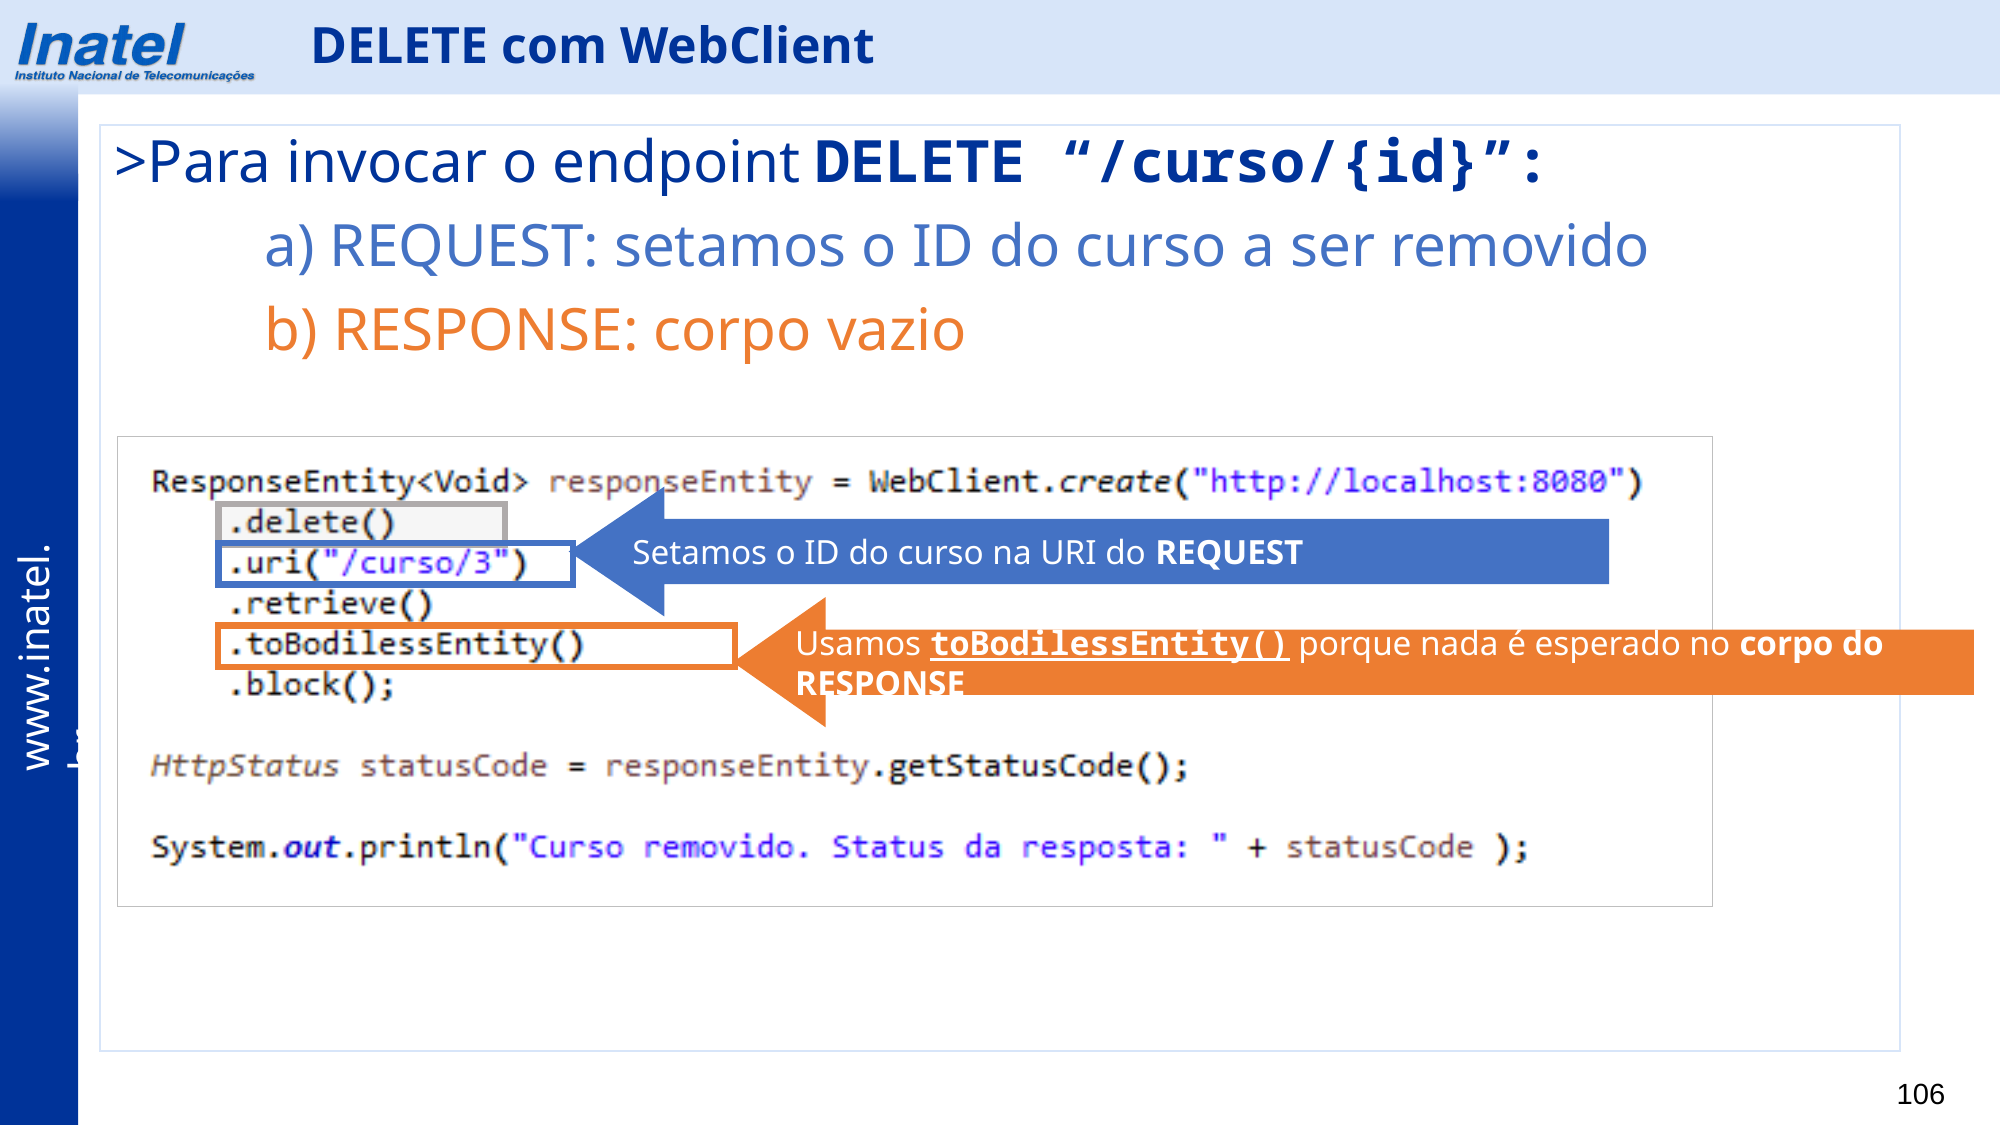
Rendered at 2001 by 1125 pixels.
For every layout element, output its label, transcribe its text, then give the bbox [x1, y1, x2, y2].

text_box DELETE com WebClient [295, 0, 2000, 96]
text_box >Para invocar o endpoint DELETE “/curso/{id}”: a) REQUEST: setamos o ID do curso a ser removido b) RESPONSE: corpo vazio [99, 124, 1901, 1052]
text_box Usamos toBodilessEntity() porque nada é esperado no corpo do RESPONSE [1713, 631, 1972, 693]
picture [12, 20, 258, 85]
picture [117, 436, 1713, 907]
